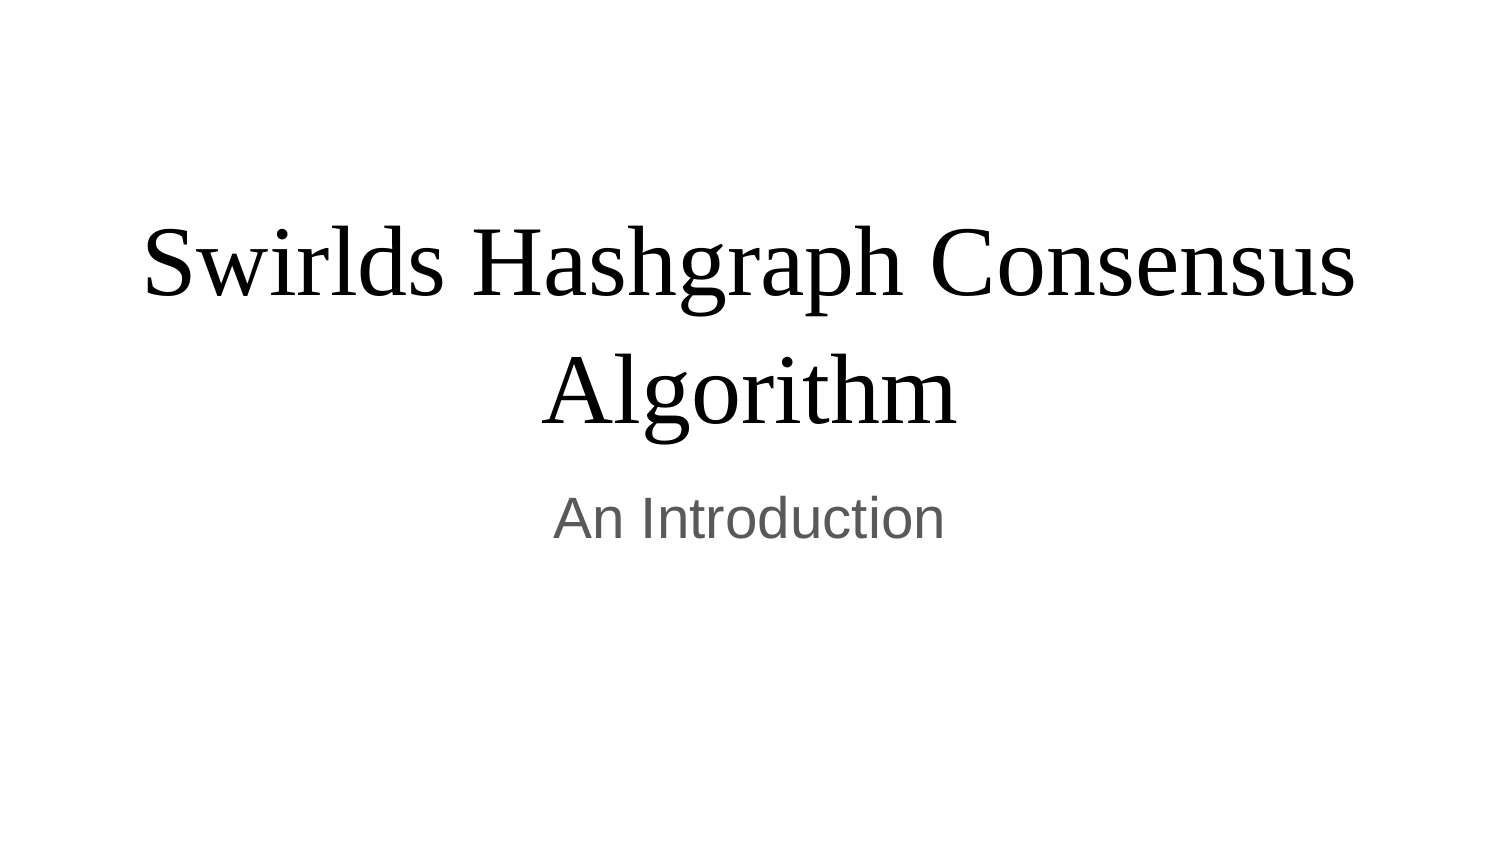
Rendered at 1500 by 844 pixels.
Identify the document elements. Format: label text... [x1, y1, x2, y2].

subtitle An Introduction [51, 464, 1449, 595]
title Swirlds Hashgraph Consensus Algorithm [51, 122, 1449, 459]
